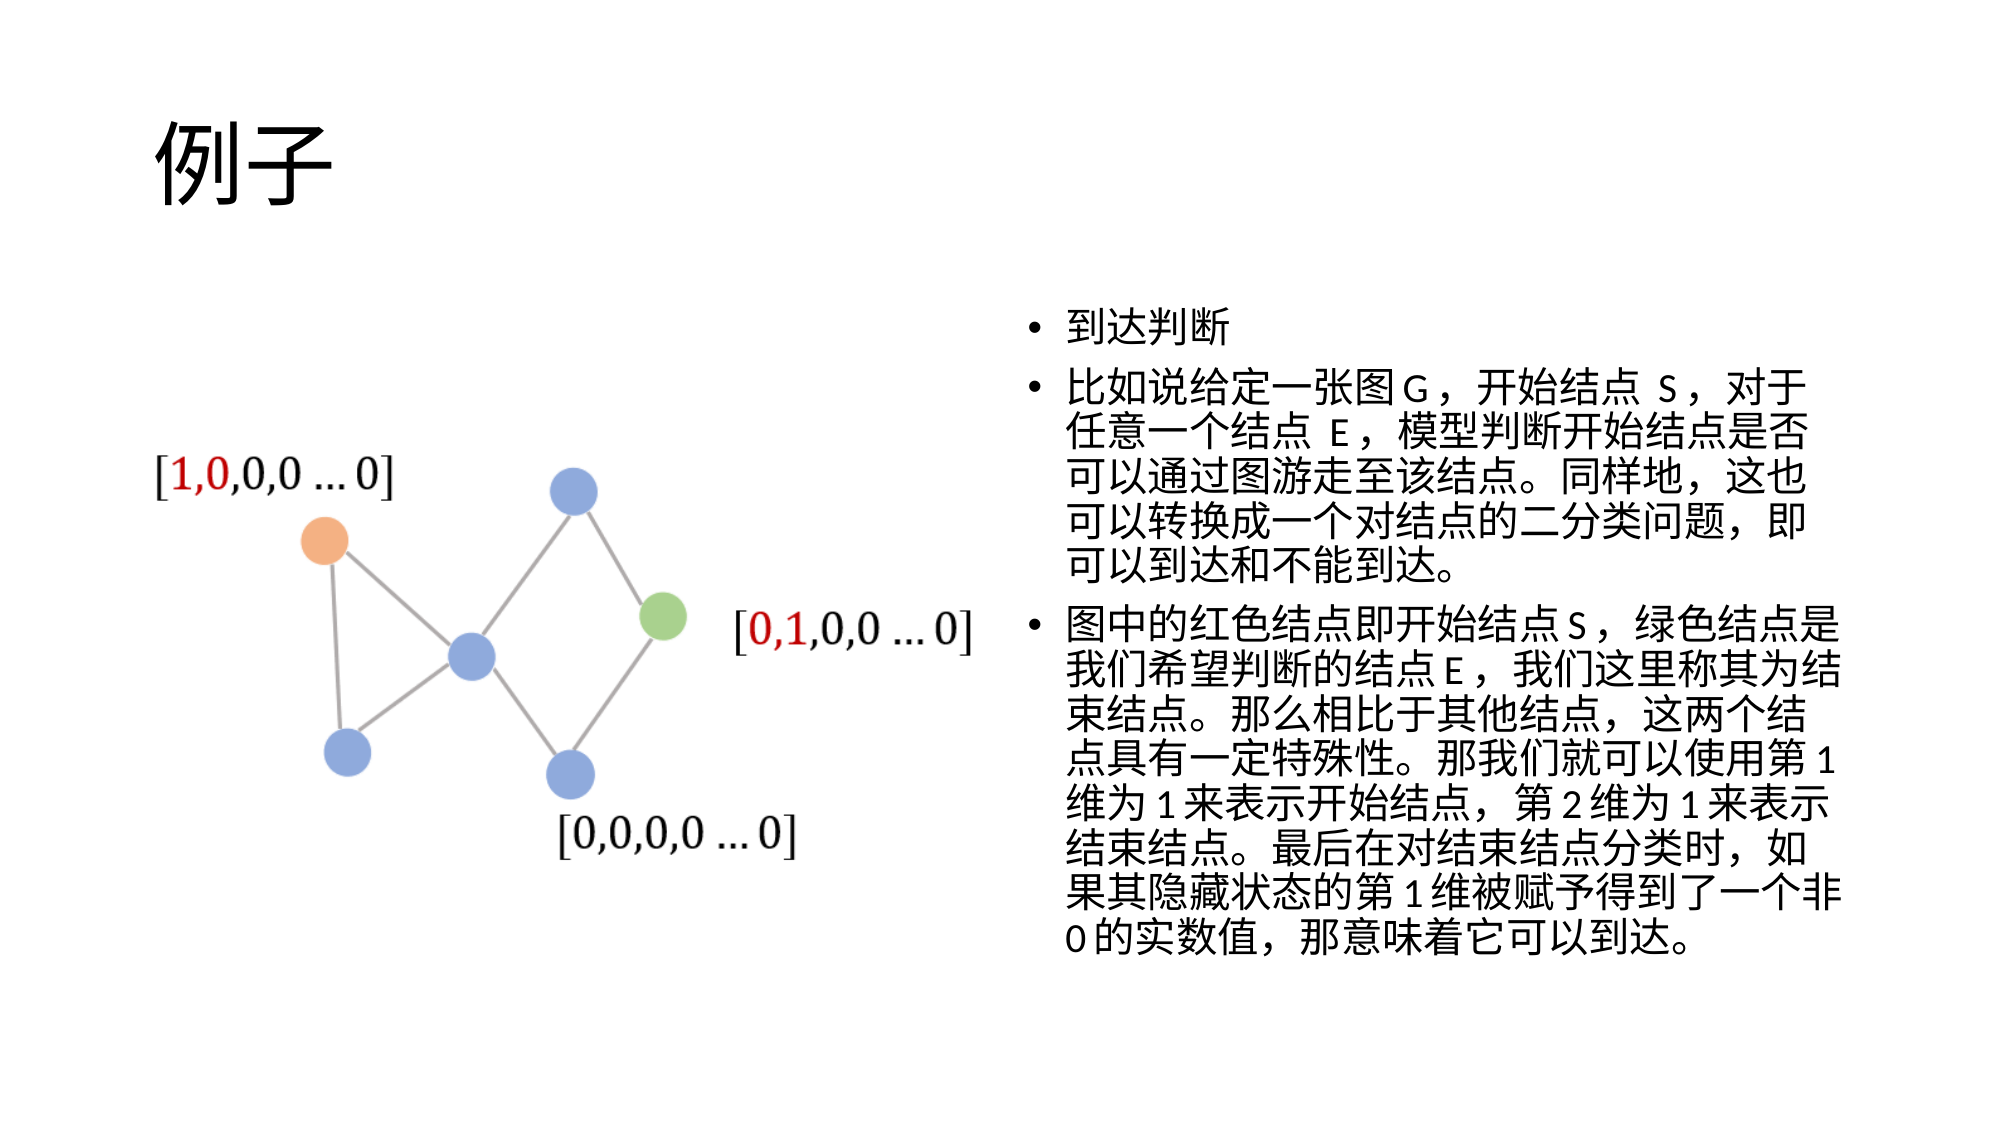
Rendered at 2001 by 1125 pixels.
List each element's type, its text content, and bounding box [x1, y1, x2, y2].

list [137, 429, 988, 884]
title 例子 [137, 59, 1863, 278]
list 到达判断 比如说给定一张图G，开始结点 S，对于任意一个结点 E，模型判断开始结点是否可以通过图游走至该结点。同样地，这也可以转换成一个对结点的二分类问题，即可以到达和不能到达。 图中的红色结点即开始结点S，绿色结点是我们希望判断的结点E，我们这里称其为结束结点。那么相比于其他结点，这两个结点具有一定特殊性。那我们就可以使用第1维为1来表示开始结点，第2维为1来表示结束结点。最后在对结束结点分类时，如果其隐藏状态的第1维被赋予得到了一个非0的实数值，那意味着它可以到达。 [1012, 299, 1863, 1014]
